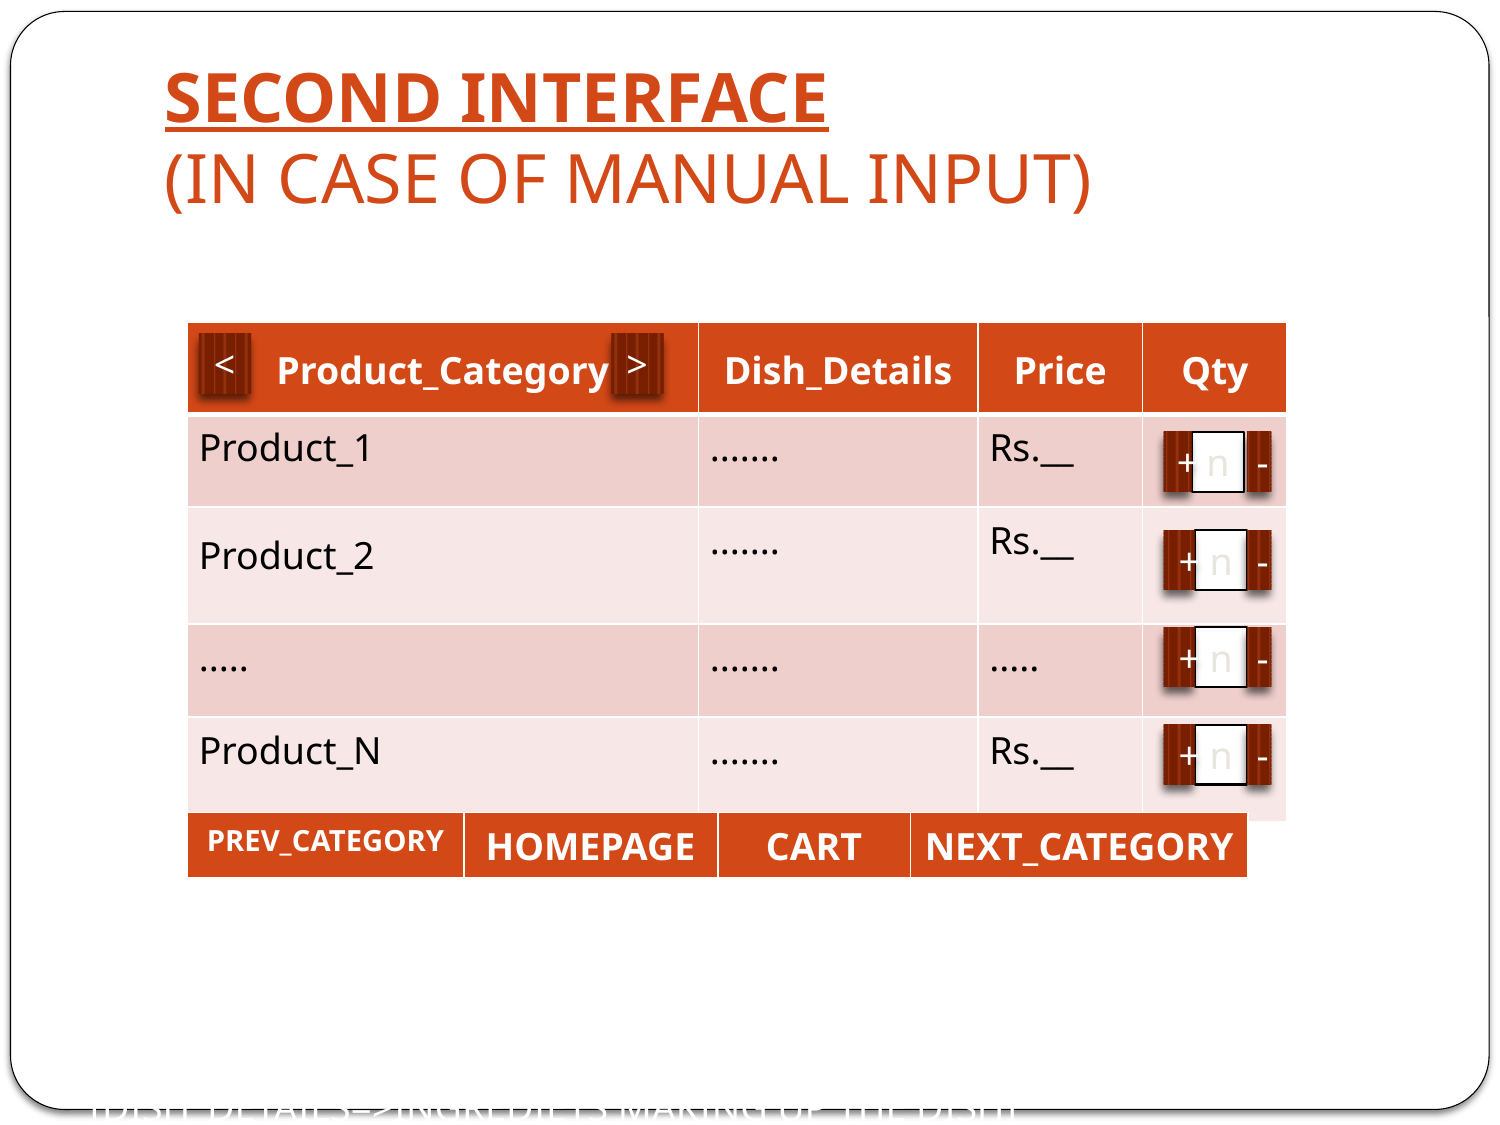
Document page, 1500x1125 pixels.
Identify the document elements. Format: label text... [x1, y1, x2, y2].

table_cell ....... [699, 718, 977, 812]
table_cell [1143, 508, 1286, 623]
text_box - [1247, 431, 1272, 492]
text_box - [1247, 530, 1272, 590]
text_box n [1194, 529, 1248, 591]
table_cell Product_N [188, 718, 698, 812]
table_cell [1143, 625, 1286, 716]
table_header Price [979, 323, 1142, 412]
table_header Dish_Details [699, 323, 977, 412]
table_cell Product_1 [188, 417, 698, 506]
text_box + [1163, 431, 1192, 492]
table_cell Product_2 [188, 508, 698, 623]
table_cell [1143, 417, 1286, 506]
text_box < [198, 333, 252, 394]
table_cell Rs.__ [979, 508, 1142, 623]
table_header PREV_CATEGORY [188, 813, 463, 877]
text_box + [1163, 530, 1195, 590]
text_box [PRODUCT_CATEGORY=>STARTERS, MAINCOURSE, DESSERTS, etc.] [DISH_DETAILS=>INGREDIETS MAKING UP THE DISH] [74, 986, 1098, 1125]
table_cell ....... [699, 625, 977, 716]
text_box n [1195, 724, 1247, 786]
table_header HOMEPAGE [465, 813, 717, 877]
table_header NEXT_CATEGORY [911, 813, 1247, 877]
text_box + [1163, 627, 1195, 687]
text_box n [1194, 626, 1248, 688]
text_box - [1247, 627, 1272, 687]
text_box n [1192, 431, 1245, 493]
title SECOND INTERFACE (IN CASE OF MANUAL INPUT) [150, 45, 1425, 233]
table_cell [1143, 718, 1286, 821]
table_cell ..... [188, 625, 698, 716]
table_header Qty [1143, 323, 1286, 412]
table_header CART [719, 813, 910, 877]
text_box [1150, 437, 1158, 498]
table_cell ....... [699, 508, 977, 623]
table_cell Rs.__ [979, 417, 1142, 506]
table_cell ..... [979, 625, 1142, 716]
text_box - [1247, 724, 1272, 785]
text_box + [1163, 724, 1195, 785]
table_cell Rs.__ [979, 718, 1142, 812]
text_box > [611, 333, 664, 394]
table_cell ....... [699, 417, 977, 506]
table_header Product_Category [188, 323, 698, 412]
